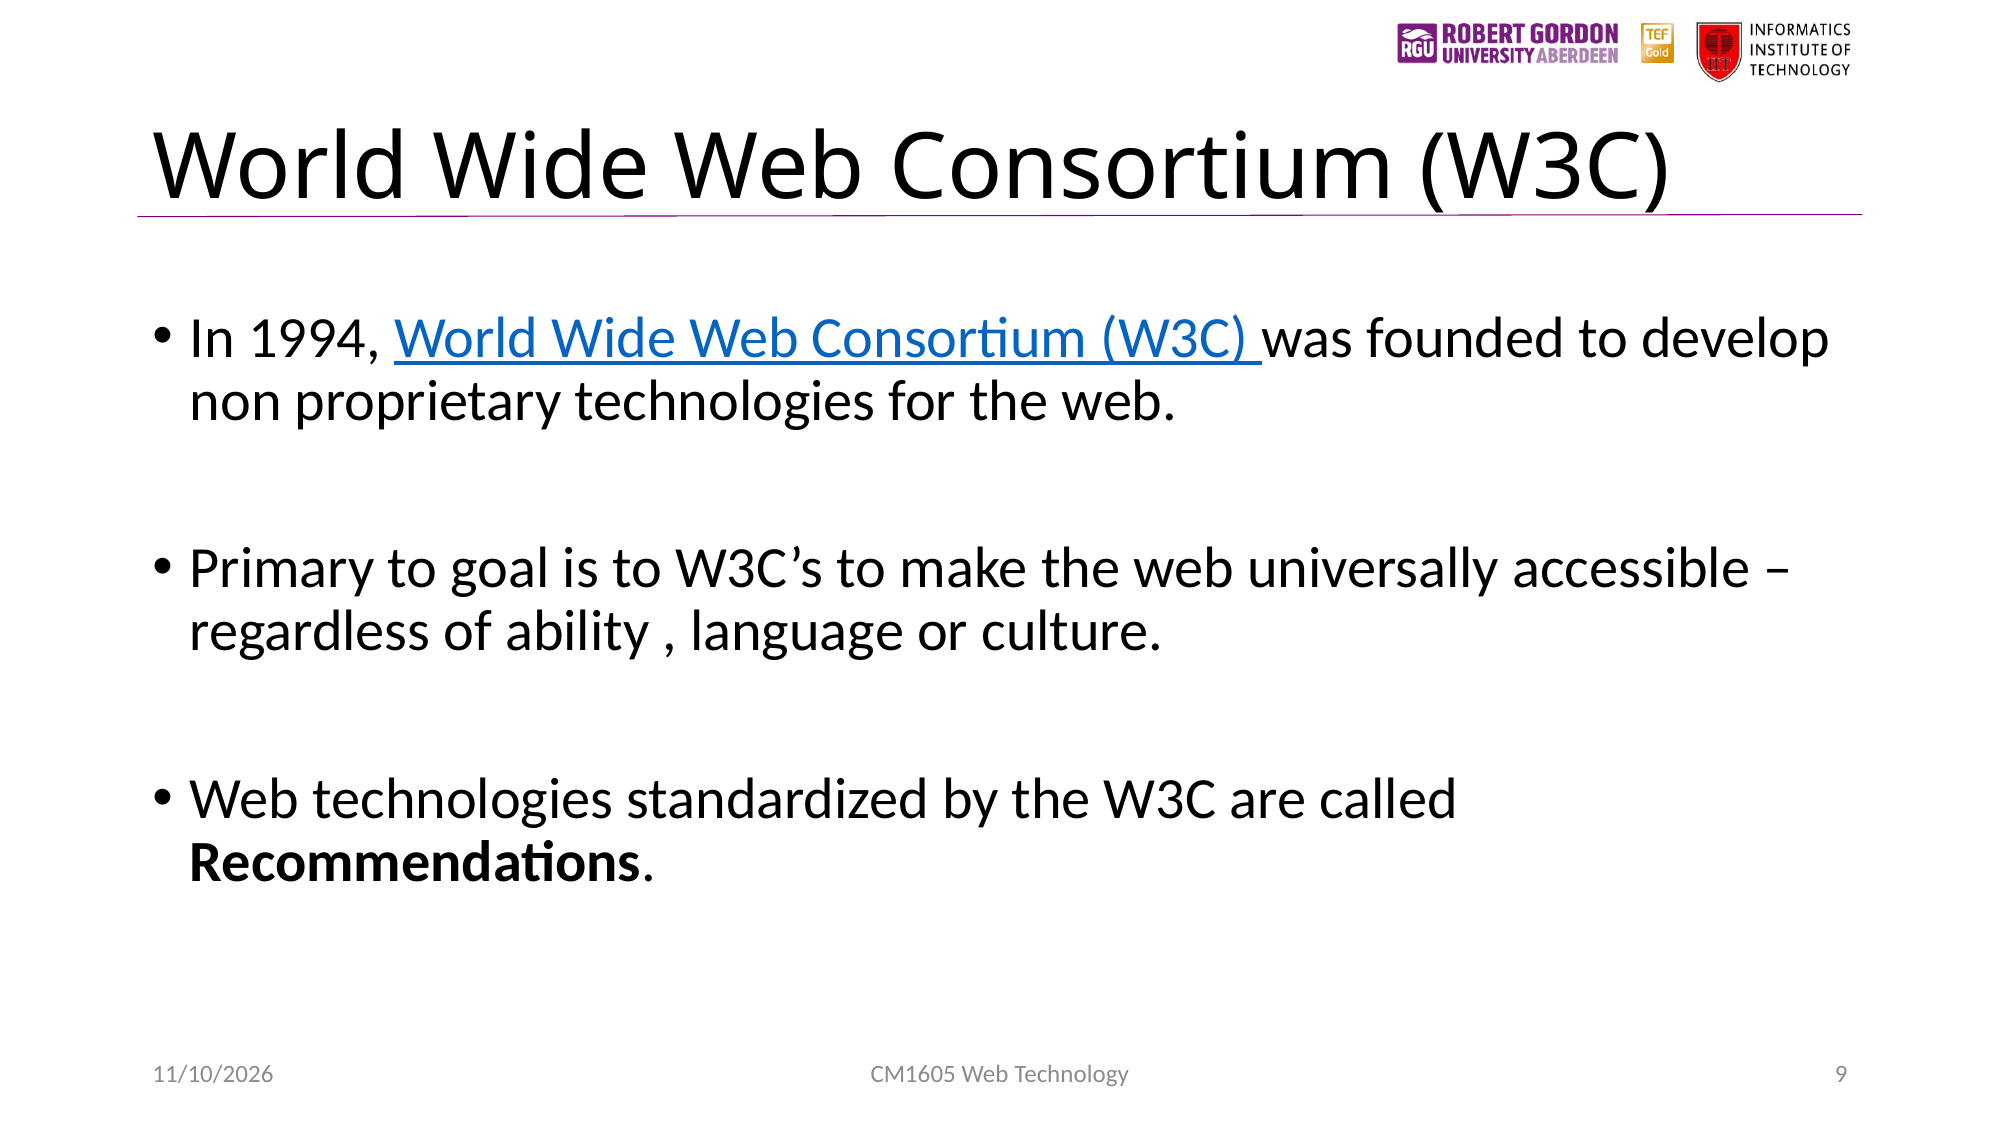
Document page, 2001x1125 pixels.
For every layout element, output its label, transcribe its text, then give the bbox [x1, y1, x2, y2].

picture [1388, 5, 1863, 59]
title World Wide Web Consortium (W3C) [137, 59, 1863, 278]
footer CM1605 Web Technology [662, 1042, 1338, 1103]
list In 1994, World Wide Web Consortium (W3C) was founded to develop non proprietary technologies for the web. Primary to goal is to W3C’s to make the web universally accessible – regardless of ability , language or culture. Web technologies standardized by the W3C are called Recommendations. [137, 299, 1863, 1014]
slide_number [137, 1042, 588, 1103]
slide_number 9 [1412, 1042, 1863, 1103]
